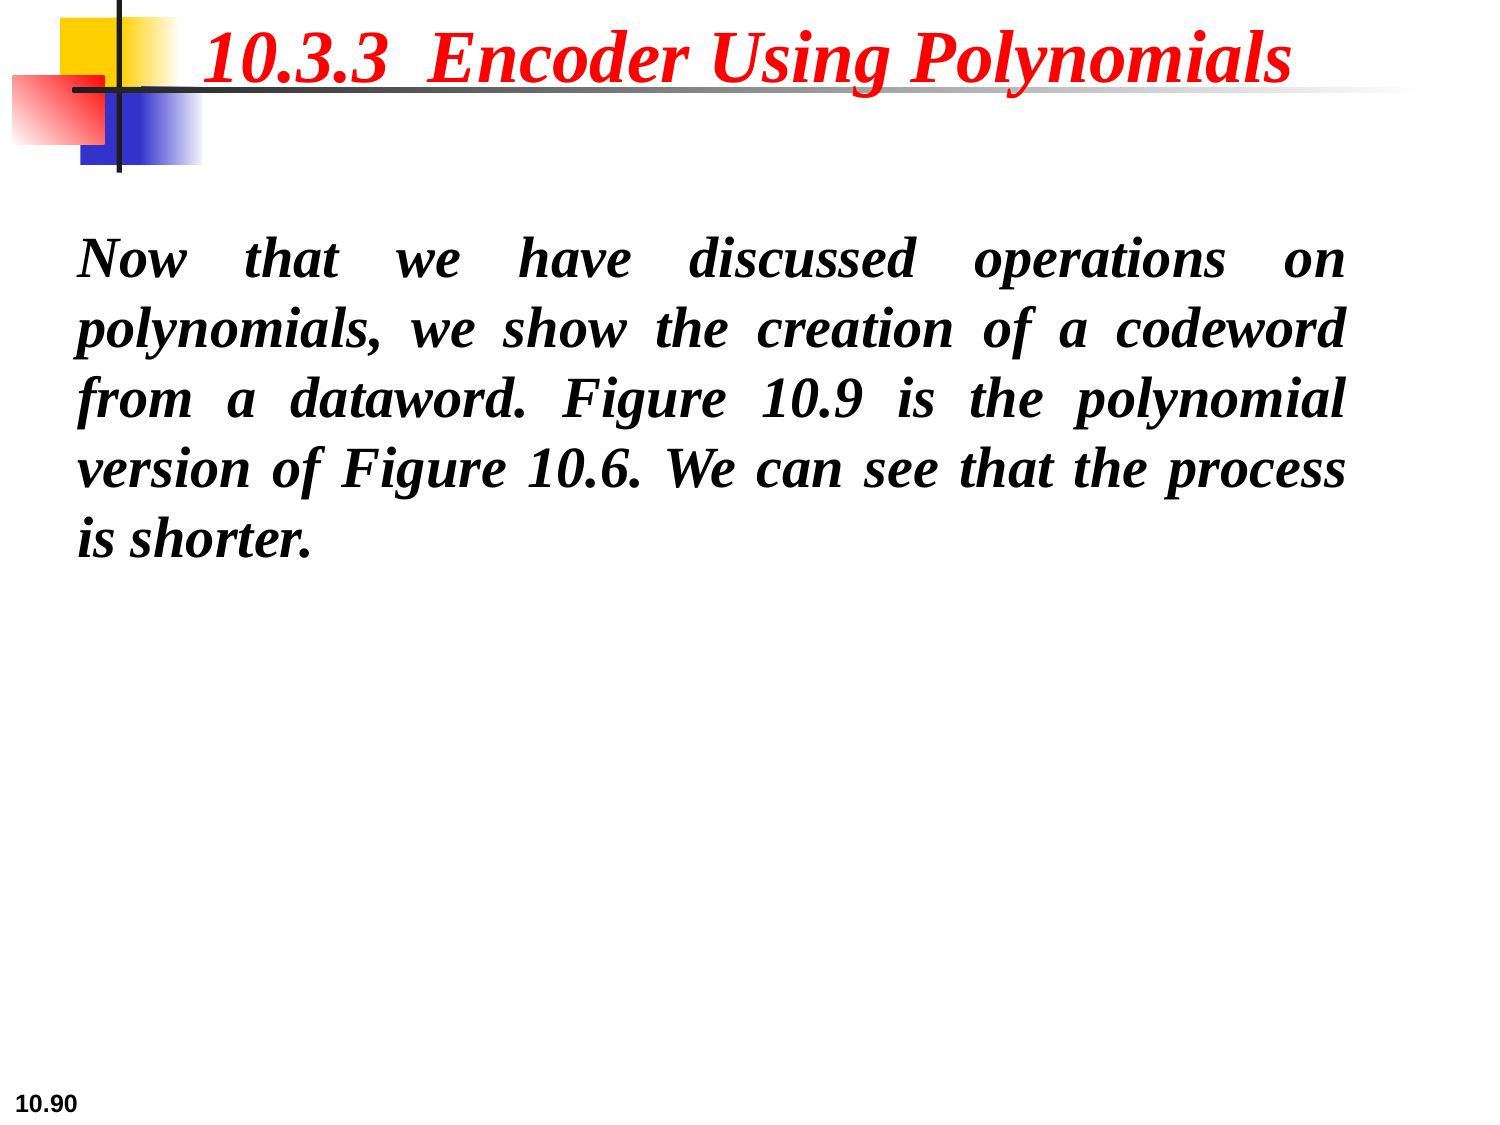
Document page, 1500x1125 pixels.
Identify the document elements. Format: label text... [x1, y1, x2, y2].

text_box [116, 0, 122, 87]
text_box [12, 75, 105, 145]
text_box [122, 17, 177, 86]
text_box [1310, 87, 1423, 93]
slide_number 10.90 [0, 1049, 313, 1125]
text_box [141, 93, 202, 165]
text_box [80, 93, 116, 165]
text_box [116, 93, 122, 173]
text_box [72, 87, 187, 93]
text_box Now that we have discussed operations on polynomials, we show the creation of a codeword from a dataword. Figure 10.9 is the polynomial version of Figure 10.6. We can see that the process is shorter. [62, 212, 1363, 577]
text_box 10.3.3 Encoder Using Polynomials [187, 0, 1310, 105]
text_box [122, 93, 141, 165]
text_box [60, 17, 116, 86]
